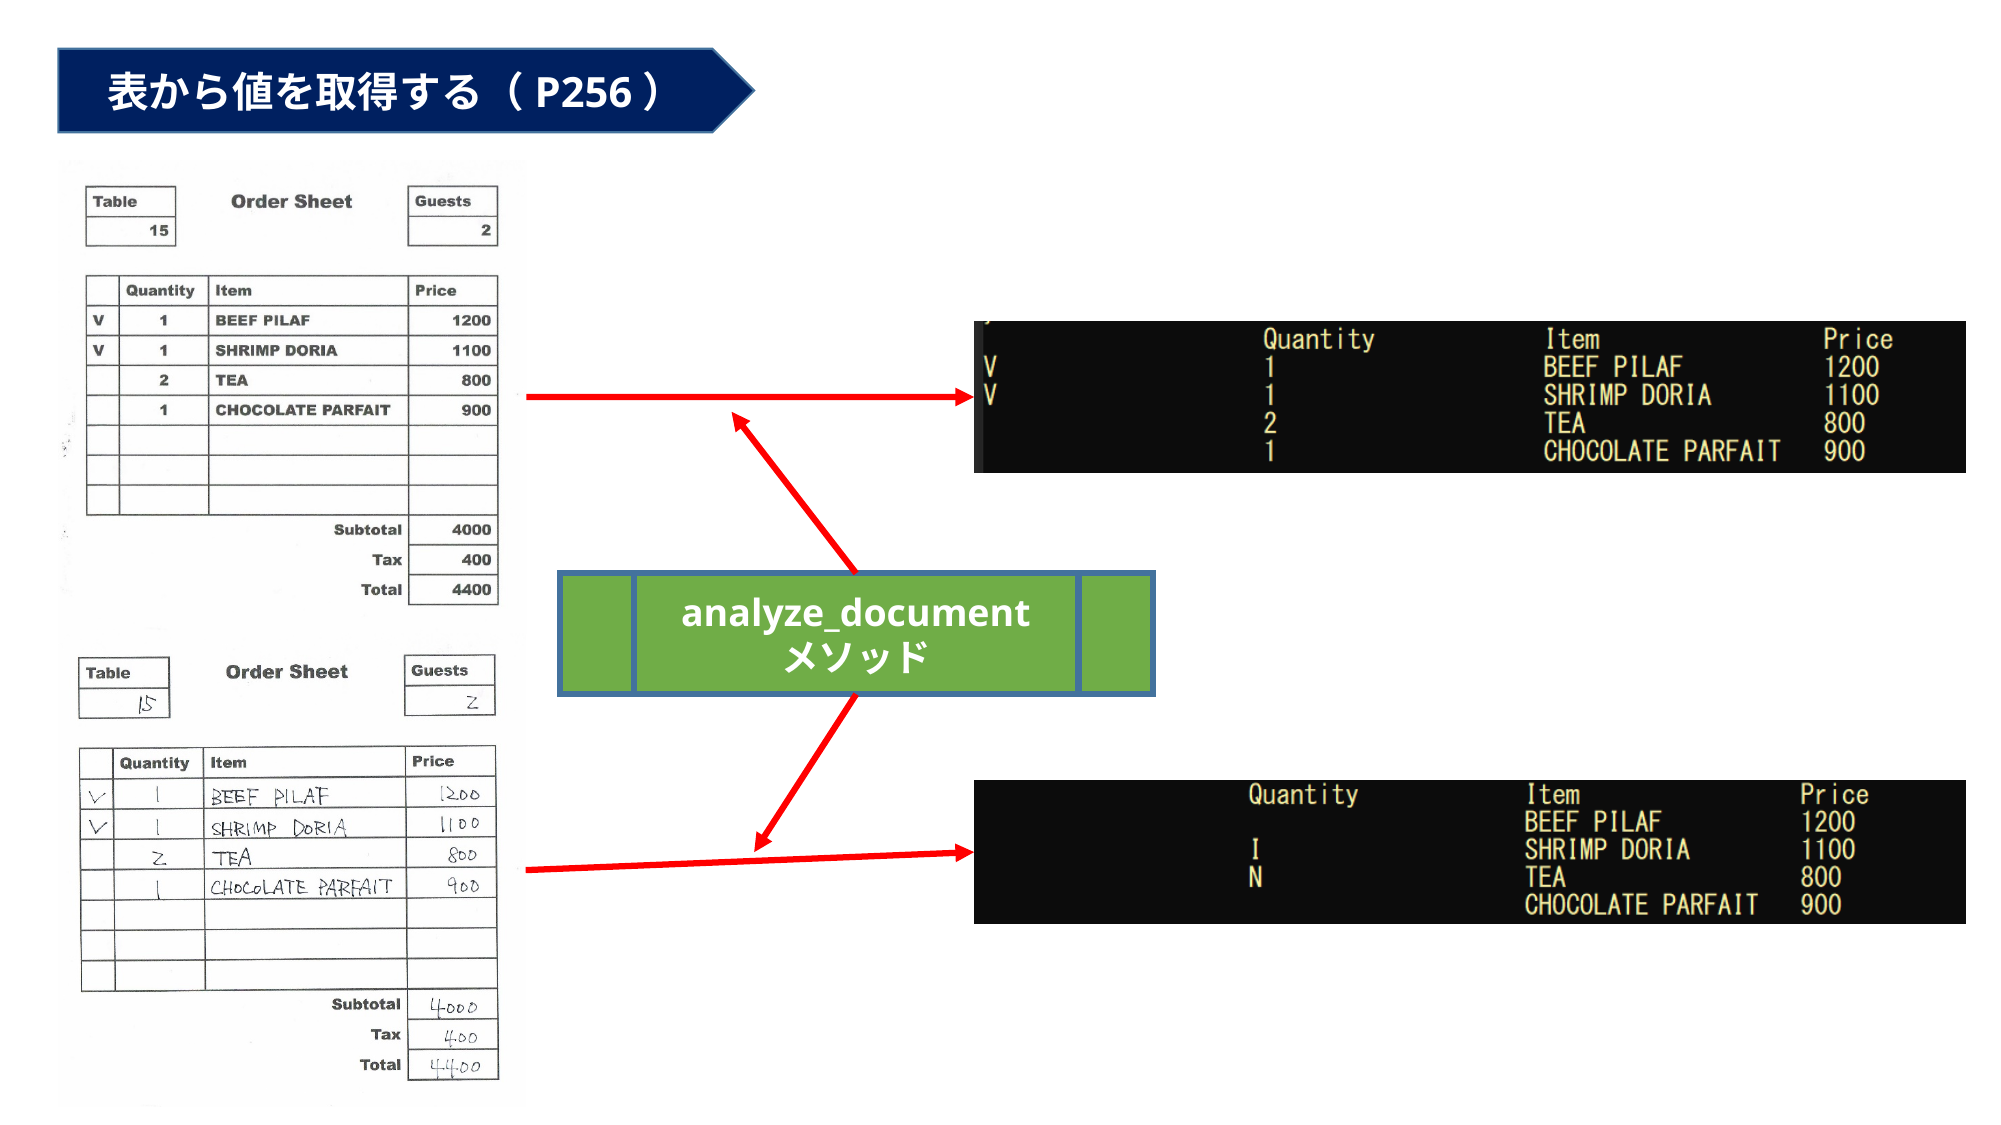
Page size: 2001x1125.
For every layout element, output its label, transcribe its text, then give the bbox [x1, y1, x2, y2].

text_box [525, 852, 975, 871]
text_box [731, 411, 857, 574]
picture [974, 780, 1966, 924]
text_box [754, 694, 857, 853]
text_box analyze_document メソッド [559, 572, 1154, 695]
picture [58, 160, 527, 1107]
picture [974, 321, 1966, 473]
text_box 表から値を取得する（P256） [57, 47, 756, 134]
